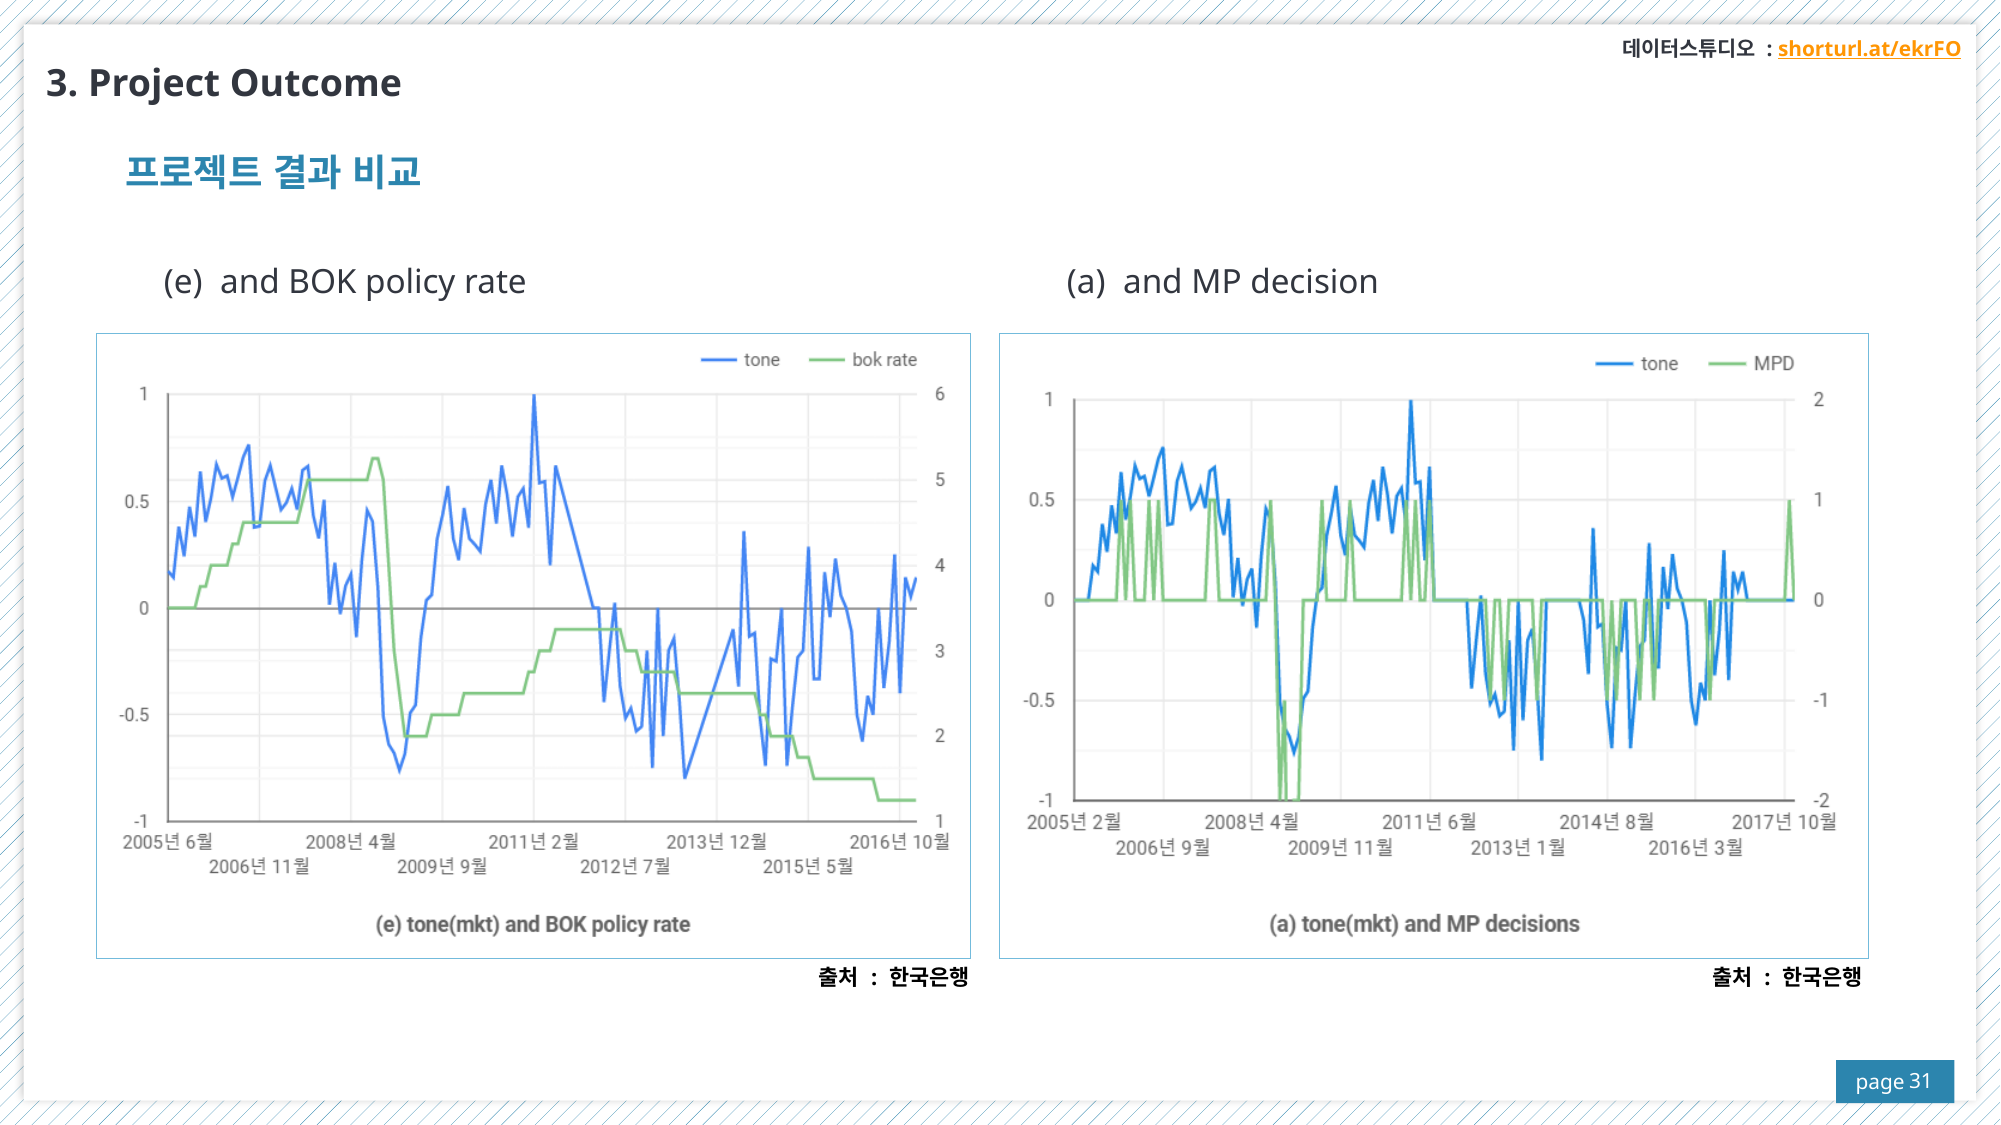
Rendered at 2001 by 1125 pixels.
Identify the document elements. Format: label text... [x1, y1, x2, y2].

picture [999, 333, 1869, 959]
text_box 데이터스튜디오 : shorturl.at/ekrFO [976, 27, 1976, 71]
picture [96, 333, 971, 959]
text_box 3. Project Outcome [31, 51, 418, 112]
table_header 출처 : 한국은행 [1192, 959, 1864, 993]
text_box 31 [1855, 1059, 1948, 1105]
table_header 출처 : 한국은행 [298, 959, 971, 993]
text_box 프로젝트 결과 비교 [110, 141, 437, 202]
